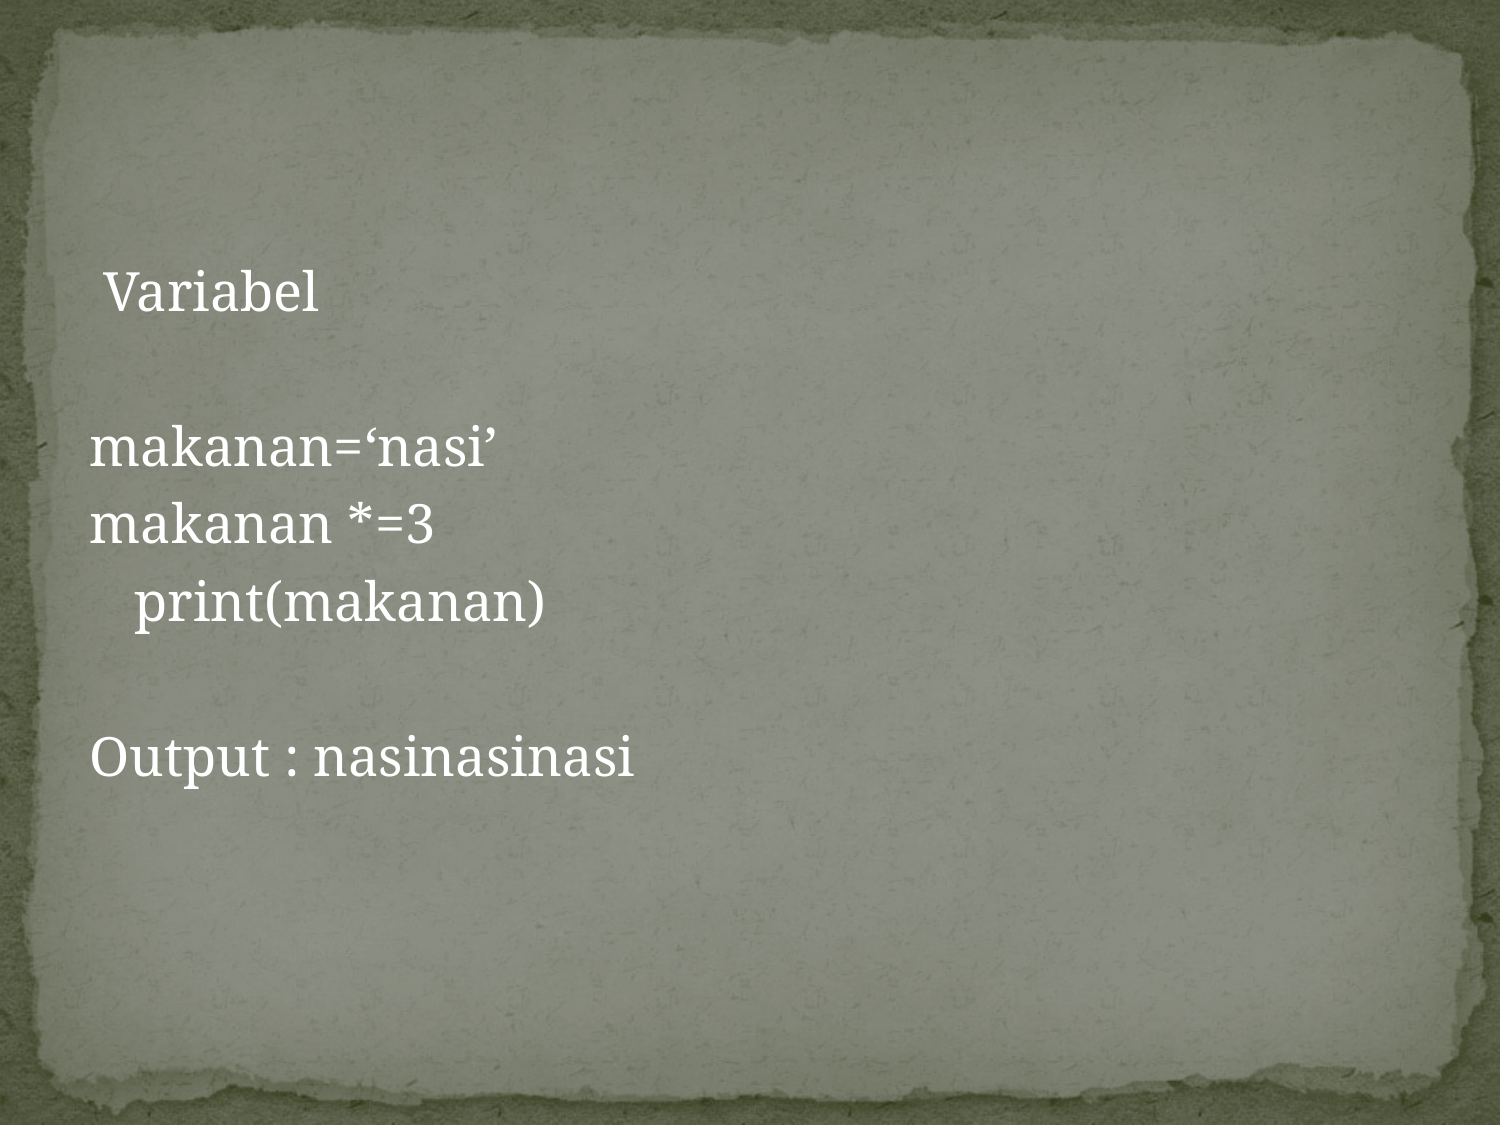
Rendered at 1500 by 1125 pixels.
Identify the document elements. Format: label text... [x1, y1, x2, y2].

list Variabel makanan=‘nasi’ makanan *=3 print(makanan) Output : nasinasinasi [75, 249, 1425, 1000]
